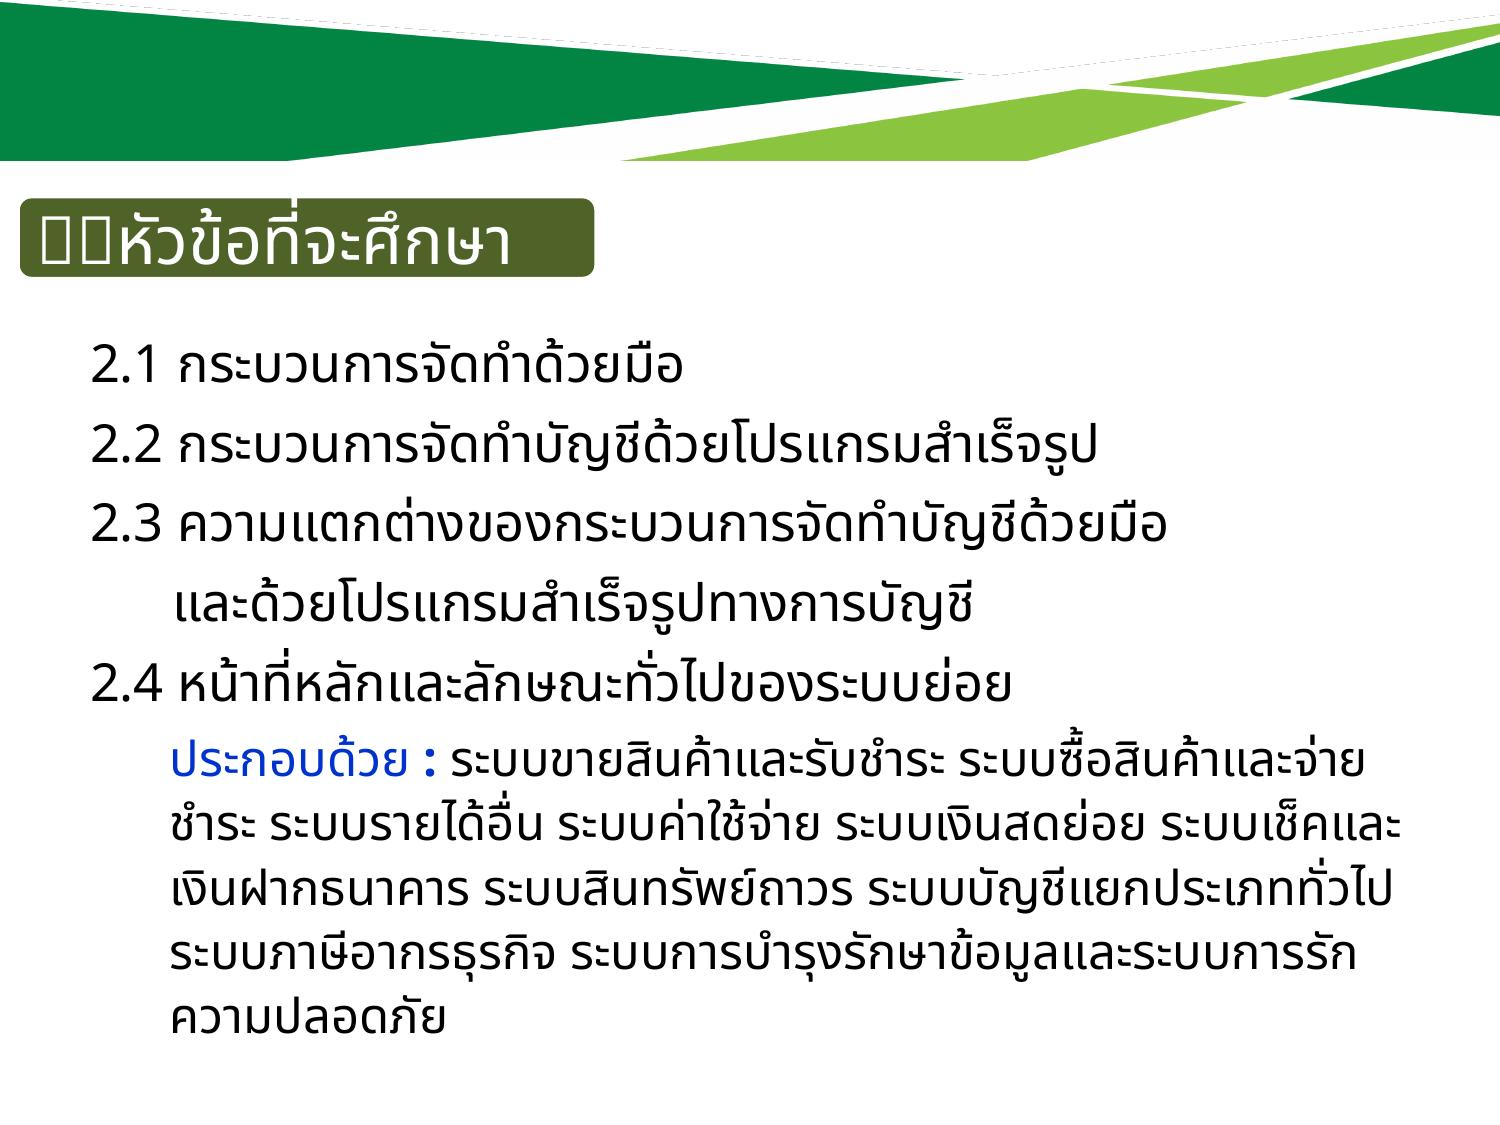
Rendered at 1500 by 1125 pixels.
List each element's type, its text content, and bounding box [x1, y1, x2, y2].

picture [0, 0, 1500, 161]
list 2.1 กระบวนการจัดทำด้วยมือ 2.2 กระบวนการจัดทำบัญชีด้วยโปรแกรมสำเร็จรูป 2.3 ความแตกต่างของกระบวนการจัดทำบัญชีด้วยมือ และด้วยโปรแกรมสำเร็จรูปทางการบัญชี 2.4 หน้าที่หลักและลักษณะทั่วไปของระบบย่อย ประกอบด้วย : ระบบขายสินค้าและรับชำระ ระบบซื้อสินค้าและจ่ายชำระ ระบบรายได้อื่น ระบบค่าใช้จ่าย ระบบเงินสดย่อย ระบบเช็คและเงินฝากธนาคาร ระบบสินทรัพย์ถาวร ระบบบัญชีแยกประเภททั่วไป ระบบภาษีอากรธุรกิจ ระบบการบำรุงรักษาข้อมูลและระบบการรักความปลอดภัย [75, 316, 1471, 1059]
text_box หัวข้อที่จะศึกษา [15, 194, 599, 282]
